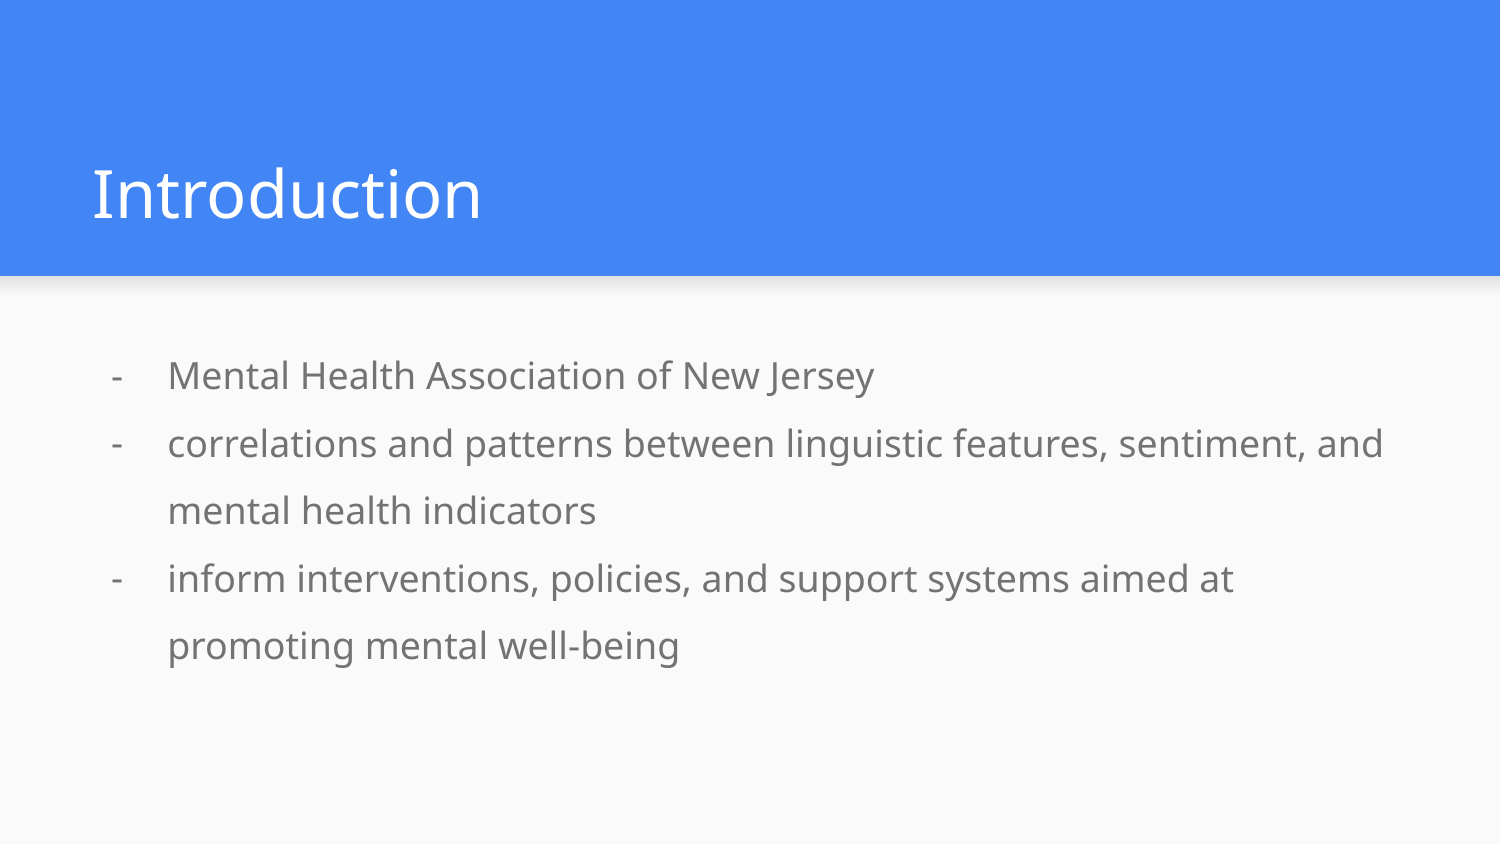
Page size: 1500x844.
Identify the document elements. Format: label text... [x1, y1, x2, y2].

title Introduction [77, 121, 1427, 248]
list Mental Health Association of New Jersey correlations and patterns between linguistic features, sentiment, and mental health indicators inform interventions, policies, and support systems aimed at promoting mental well-being [77, 314, 1427, 760]
